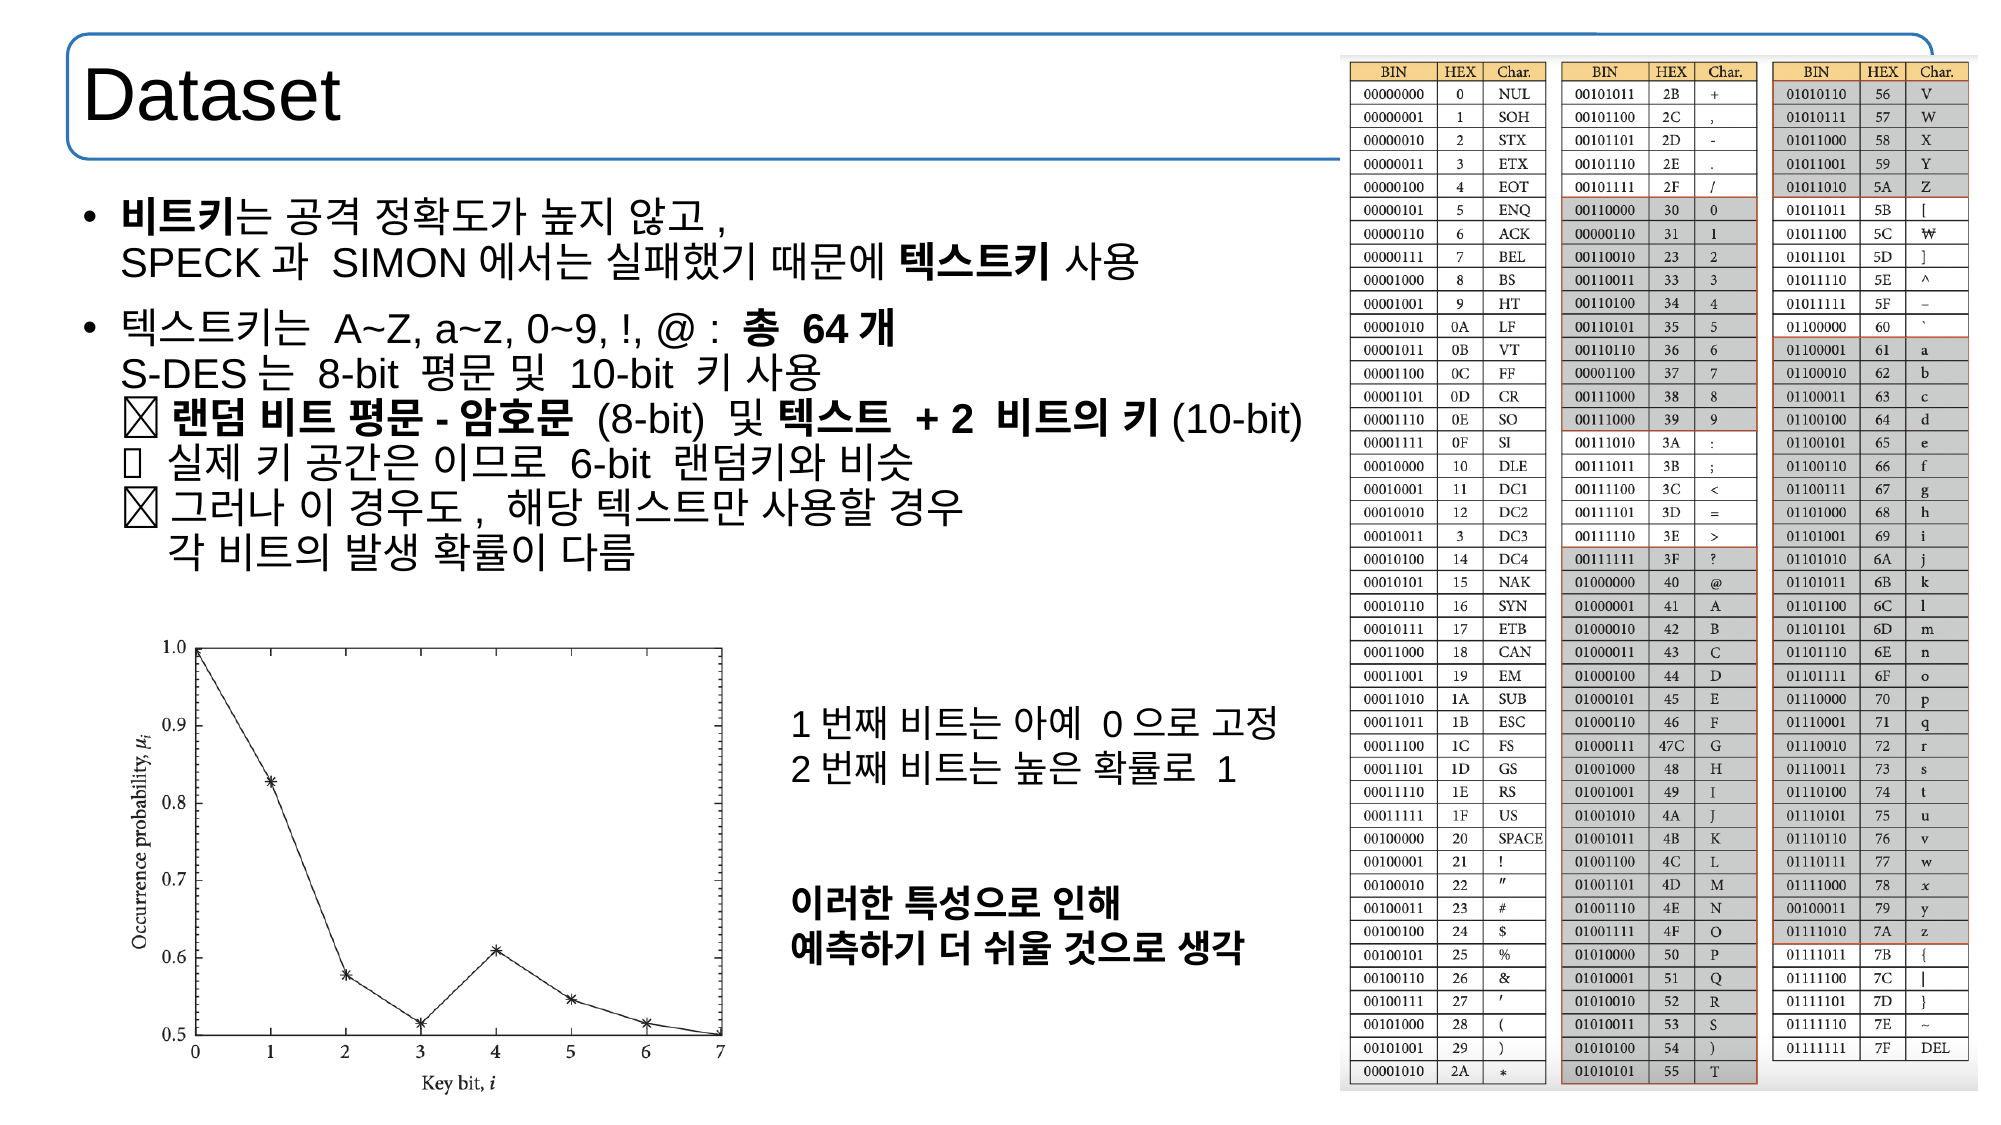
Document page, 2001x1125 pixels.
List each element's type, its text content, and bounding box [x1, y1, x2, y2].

picture [1340, 55, 1978, 1091]
title Dataset [67, 34, 1933, 160]
picture [112, 600, 756, 1104]
text_box 1번째 비트는 아예 0으로 고정 2번째 비트는 높은 확률로 1 이러한 특성으로 인해 예측하기 더 쉬울 것으로 생각 [775, 692, 1340, 978]
